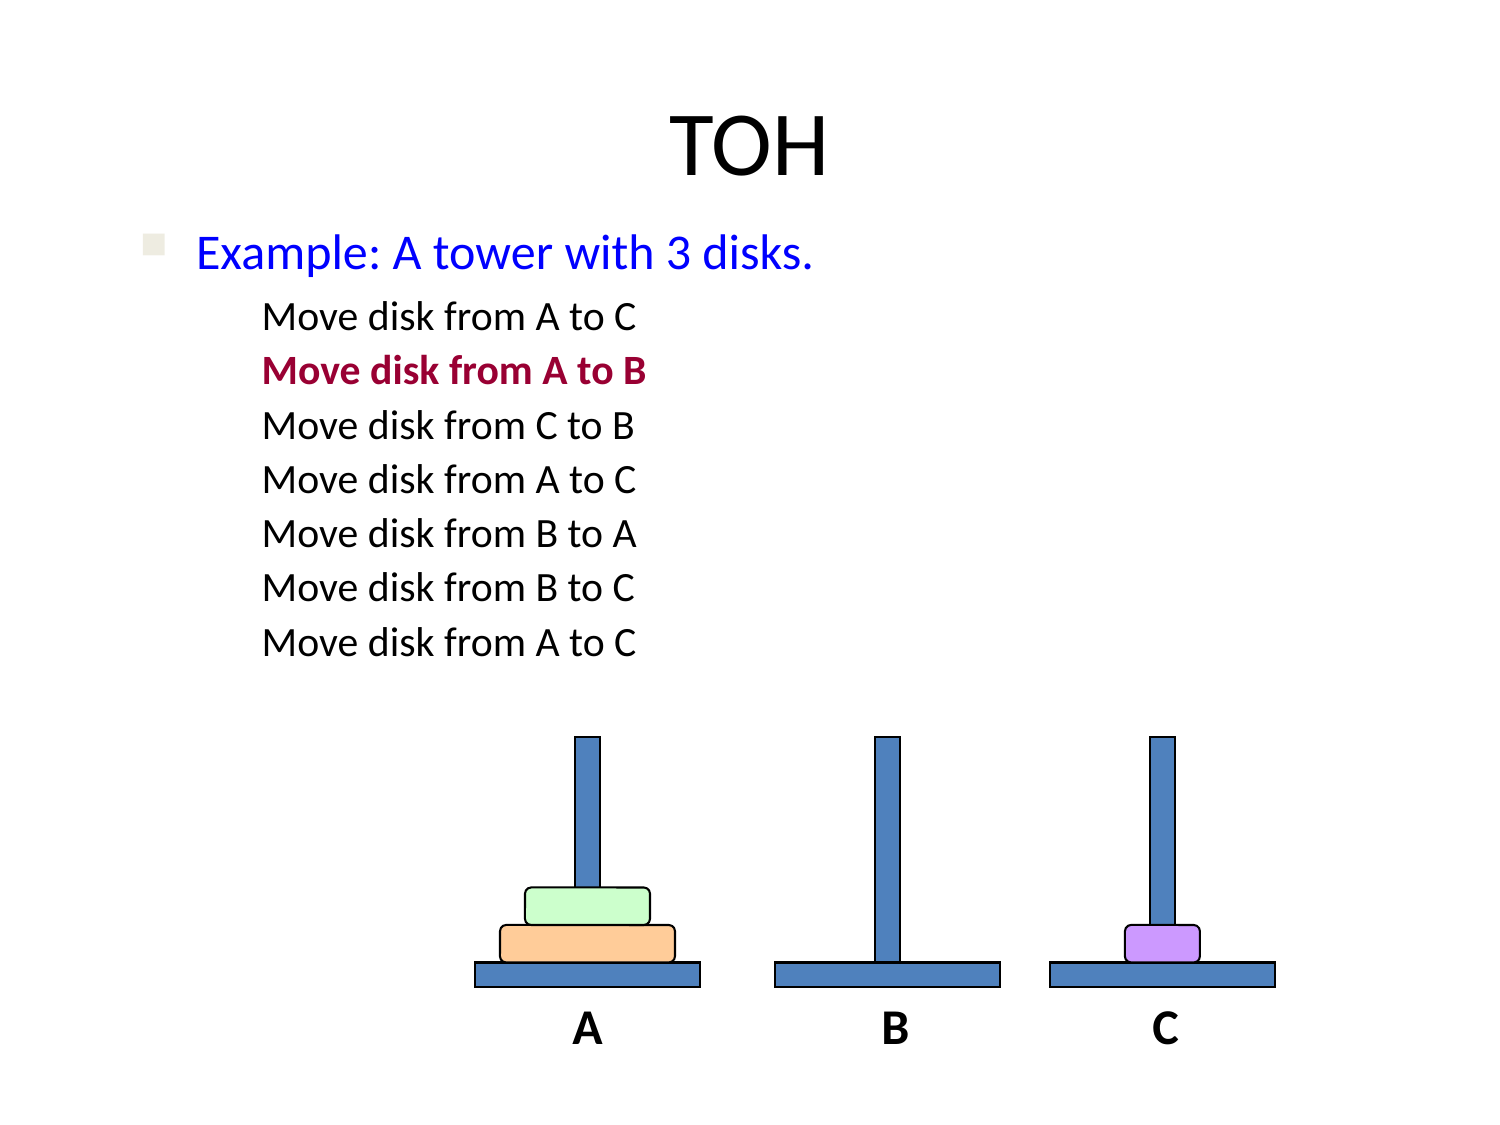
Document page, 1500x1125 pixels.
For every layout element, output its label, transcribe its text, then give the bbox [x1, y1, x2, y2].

text_box C [1137, 996, 1200, 1063]
text_box Example: A tower with 3 disks. Move disk from A to C Move disk from A to B Move disk from C to B Move disk from A to C Move disk from B to A Move disk from B to C Move disk from A to C [125, 212, 1438, 1038]
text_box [474, 737, 701, 988]
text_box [1049, 737, 1276, 988]
title TOH [75, 45, 1425, 233]
text_box A [549, 996, 625, 1063]
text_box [774, 737, 1001, 988]
text_box B [866, 996, 925, 1063]
